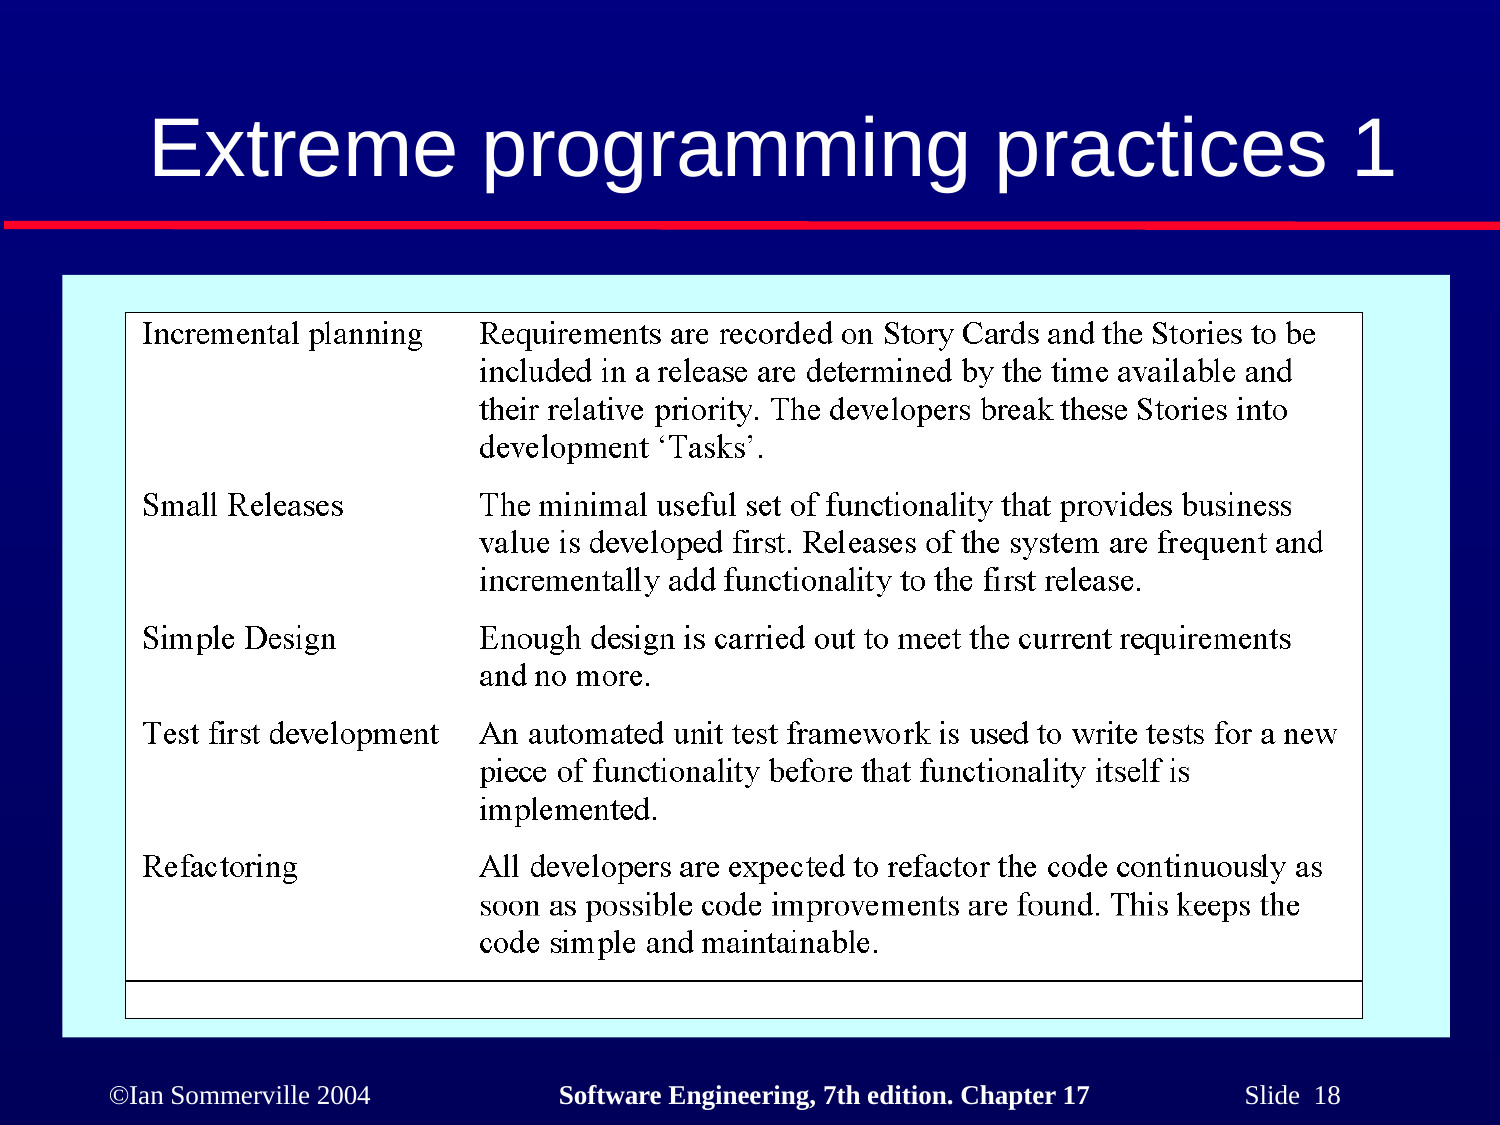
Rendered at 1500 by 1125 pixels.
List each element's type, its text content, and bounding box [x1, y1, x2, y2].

title Extreme programming practices 1 [109, 50, 1438, 201]
text_box [62, 274, 1450, 1038]
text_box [124, 312, 1363, 1020]
